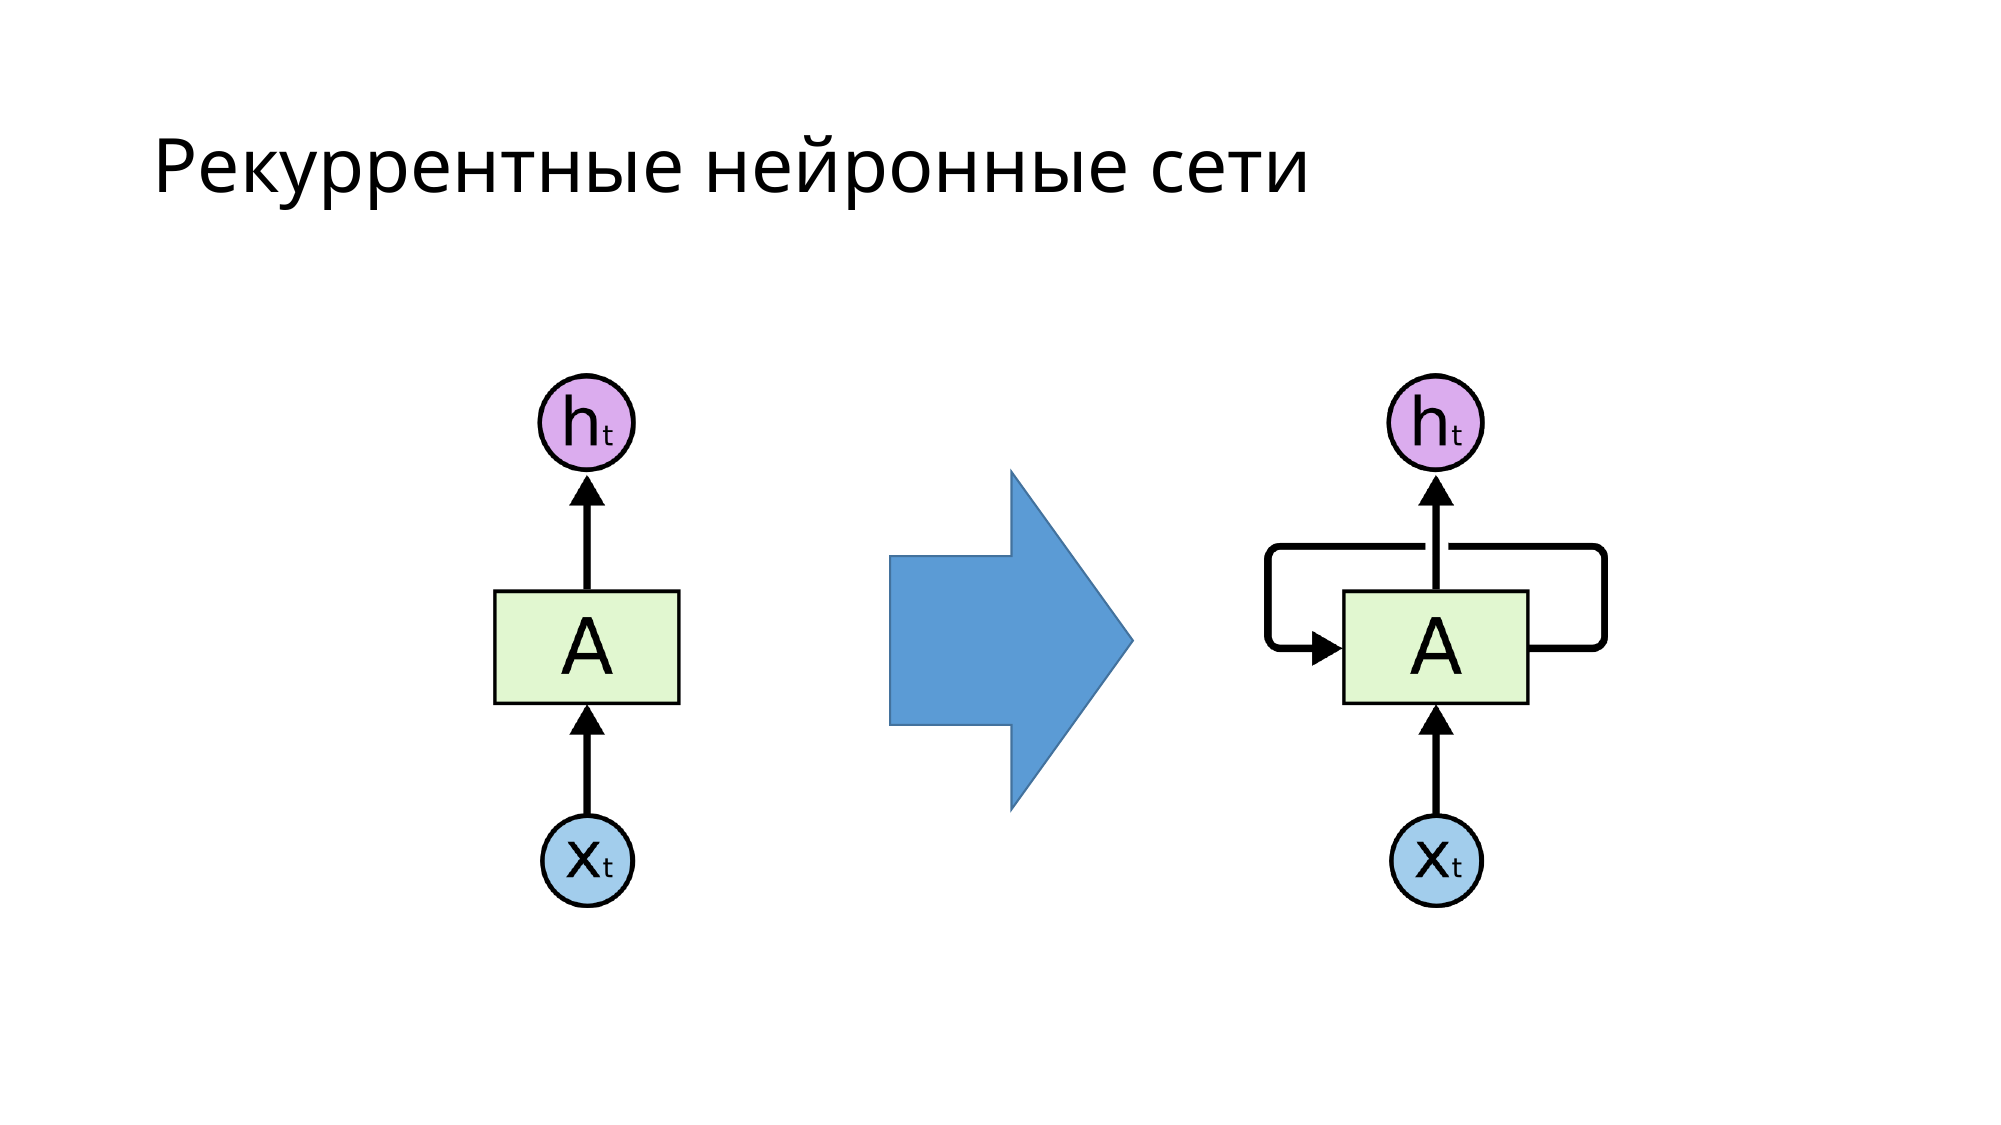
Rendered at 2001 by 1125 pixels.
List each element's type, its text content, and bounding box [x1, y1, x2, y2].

text_box [889, 468, 1135, 813]
picture [415, 373, 759, 908]
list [1264, 373, 1608, 908]
title Рекуррентные нейронные сети [137, 59, 1863, 278]
